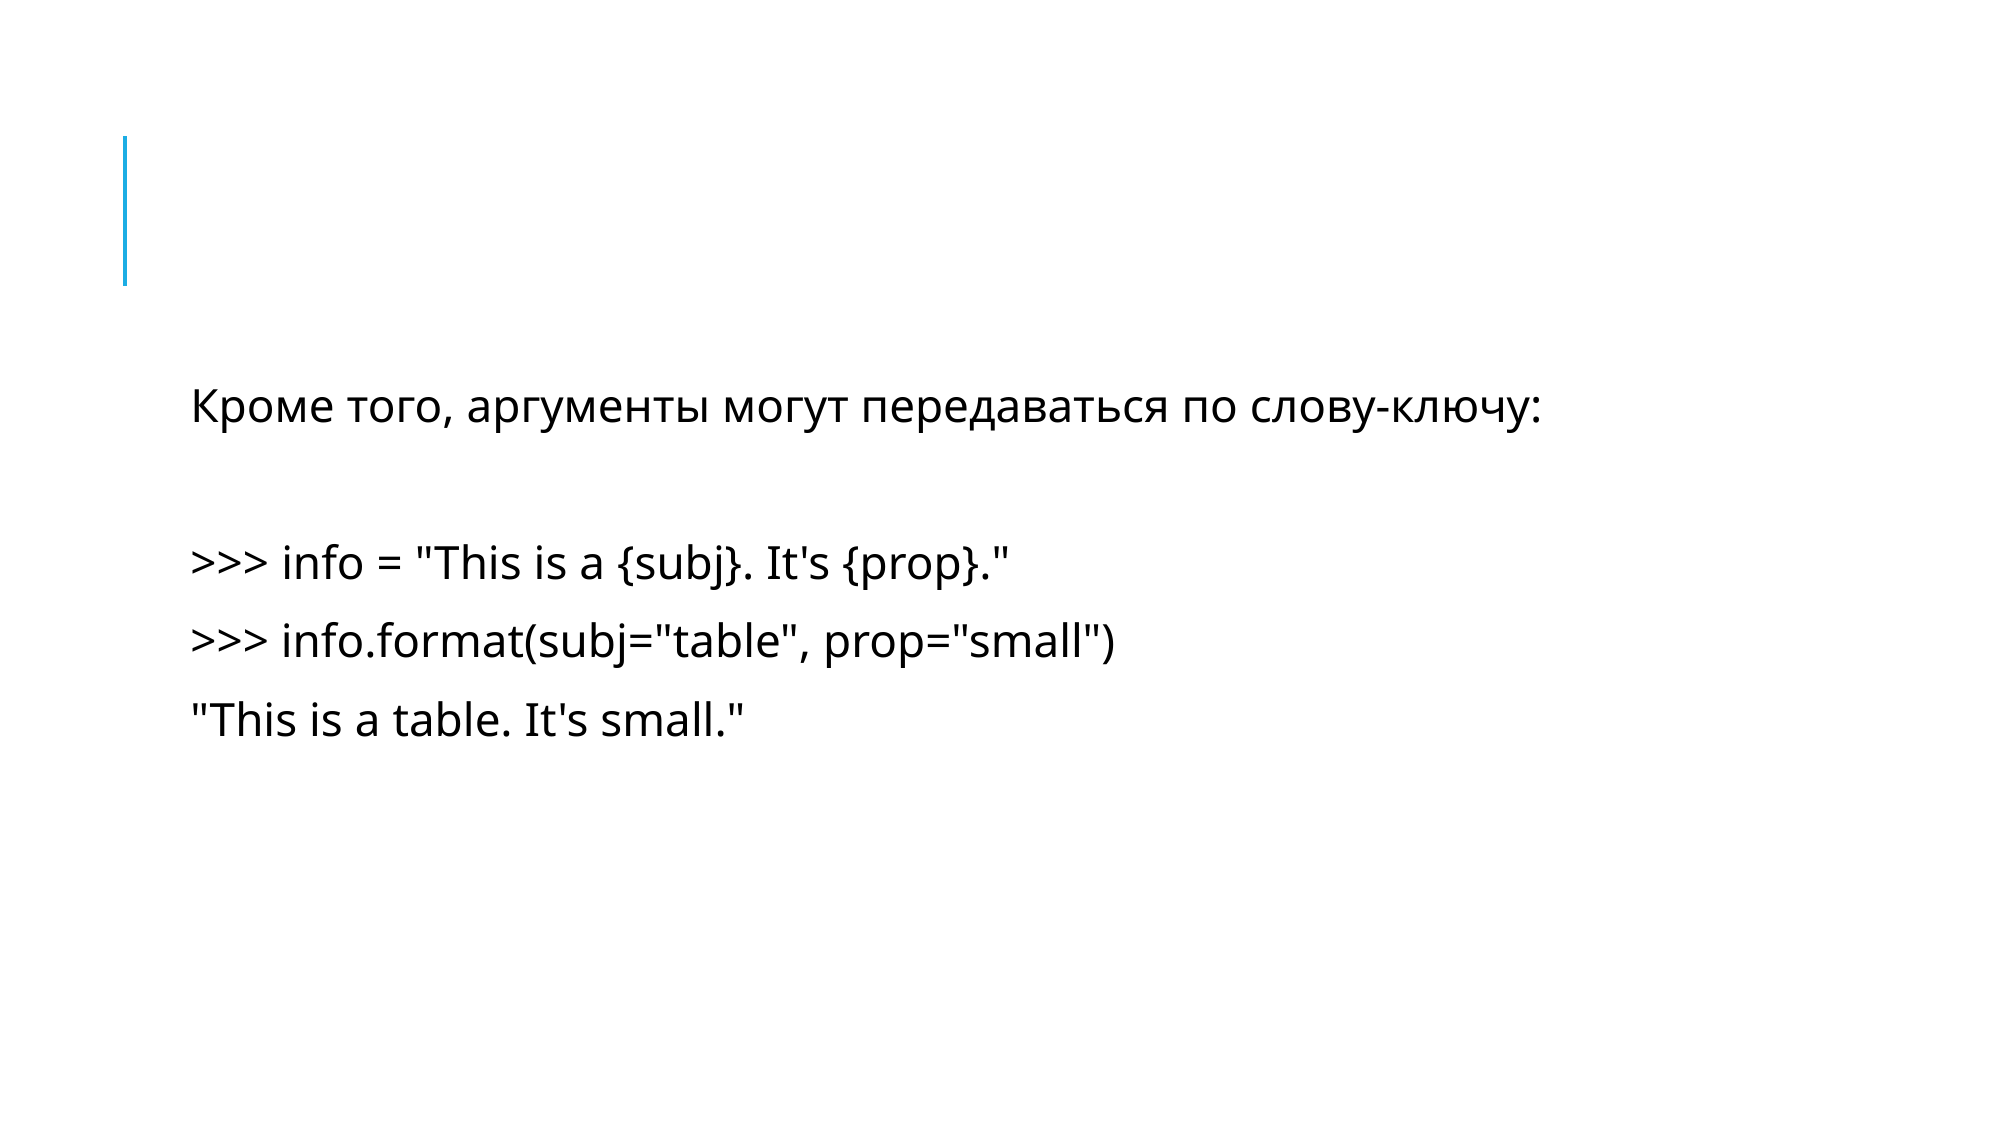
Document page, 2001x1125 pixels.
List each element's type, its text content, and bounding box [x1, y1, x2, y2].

list Кроме того, аргументы могут передаваться по слову-ключу: >>> info = "This is a {subj}. It's {prop}." >>> info.format(subj="table", prop="small") "This is a table. It's small." [168, 375, 1763, 1035]
